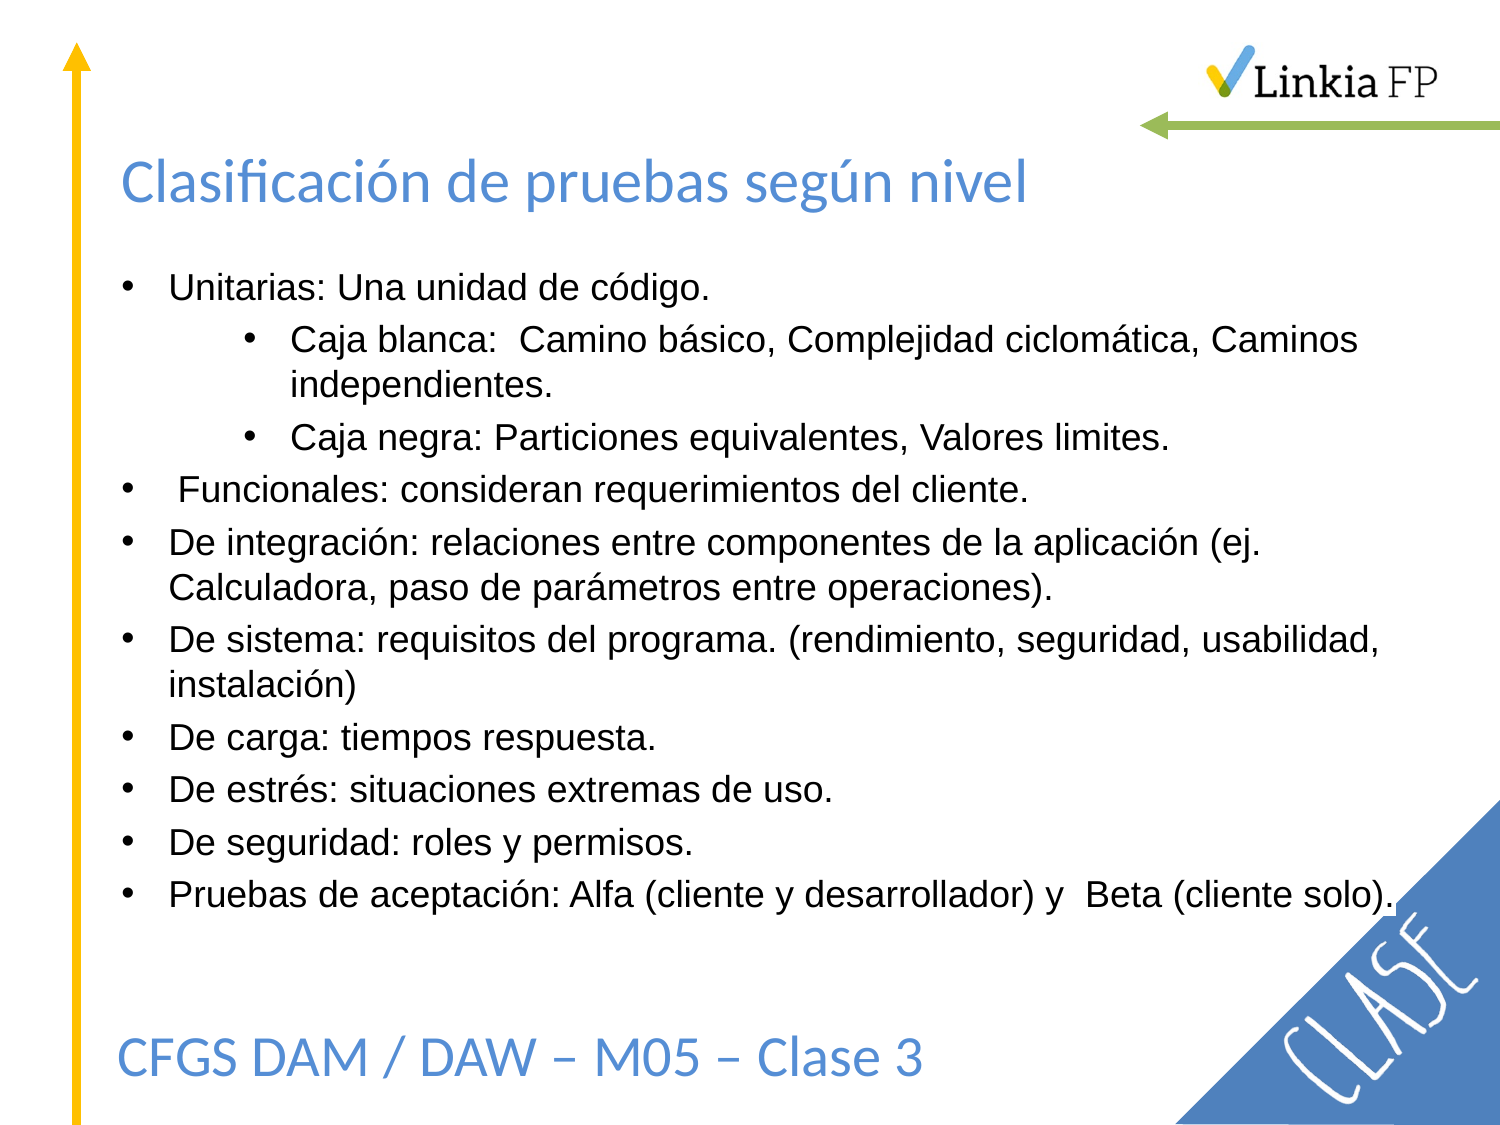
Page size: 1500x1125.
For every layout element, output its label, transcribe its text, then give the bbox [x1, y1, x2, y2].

picture [1270, 950, 1490, 1120]
list Unitarias: Una unidad de código. Caja blanca: Camino básico, Complejidad ciclomática, Caminos independientes. Caja negra: Particiones equivalentes, Valores limites. Funcionales: consideran requerimientos del cliente. De integración: relaciones entre componentes de la aplicación (ej. Calculadora, paso de parámetros entre operaciones). De sistema: requisitos del programa. (rendimiento, seguridad, usabilidad, instalación) De carga: tiempos respuesta. De estrés: situaciones extremas de uso. De seguridad: roles y permisos. Pruebas de aceptación: Alfa (cliente y desarrollador) y Beta (cliente solo). [106, 255, 1463, 965]
title Clasificación de pruebas según nivel [106, 113, 1085, 243]
picture [1198, 42, 1449, 99]
list CFGS DAM / DAW – M05 – Clase 3 [103, 1011, 998, 1098]
